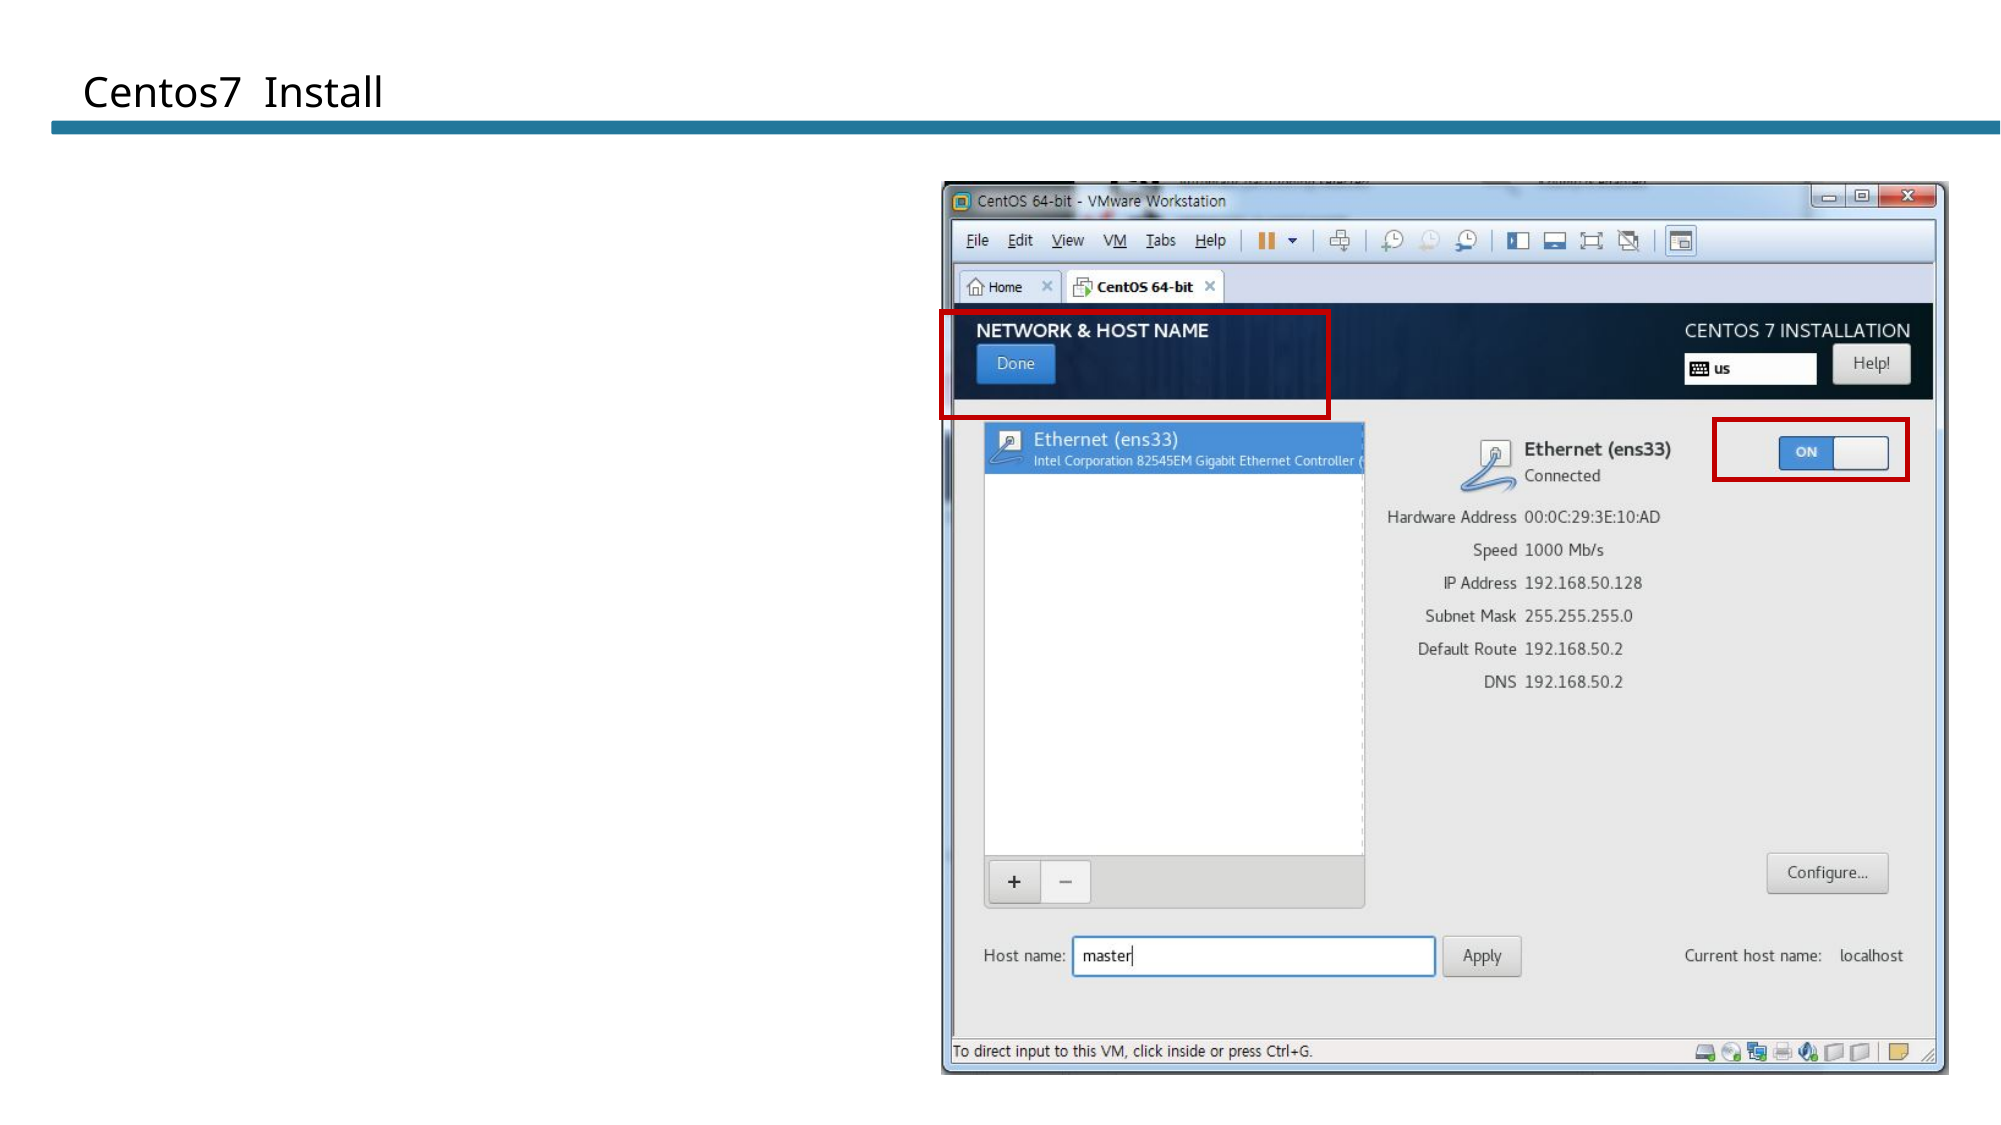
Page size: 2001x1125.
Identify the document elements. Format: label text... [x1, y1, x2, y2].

title Centos7 Install [67, 63, 1869, 136]
picture [941, 181, 1949, 1075]
